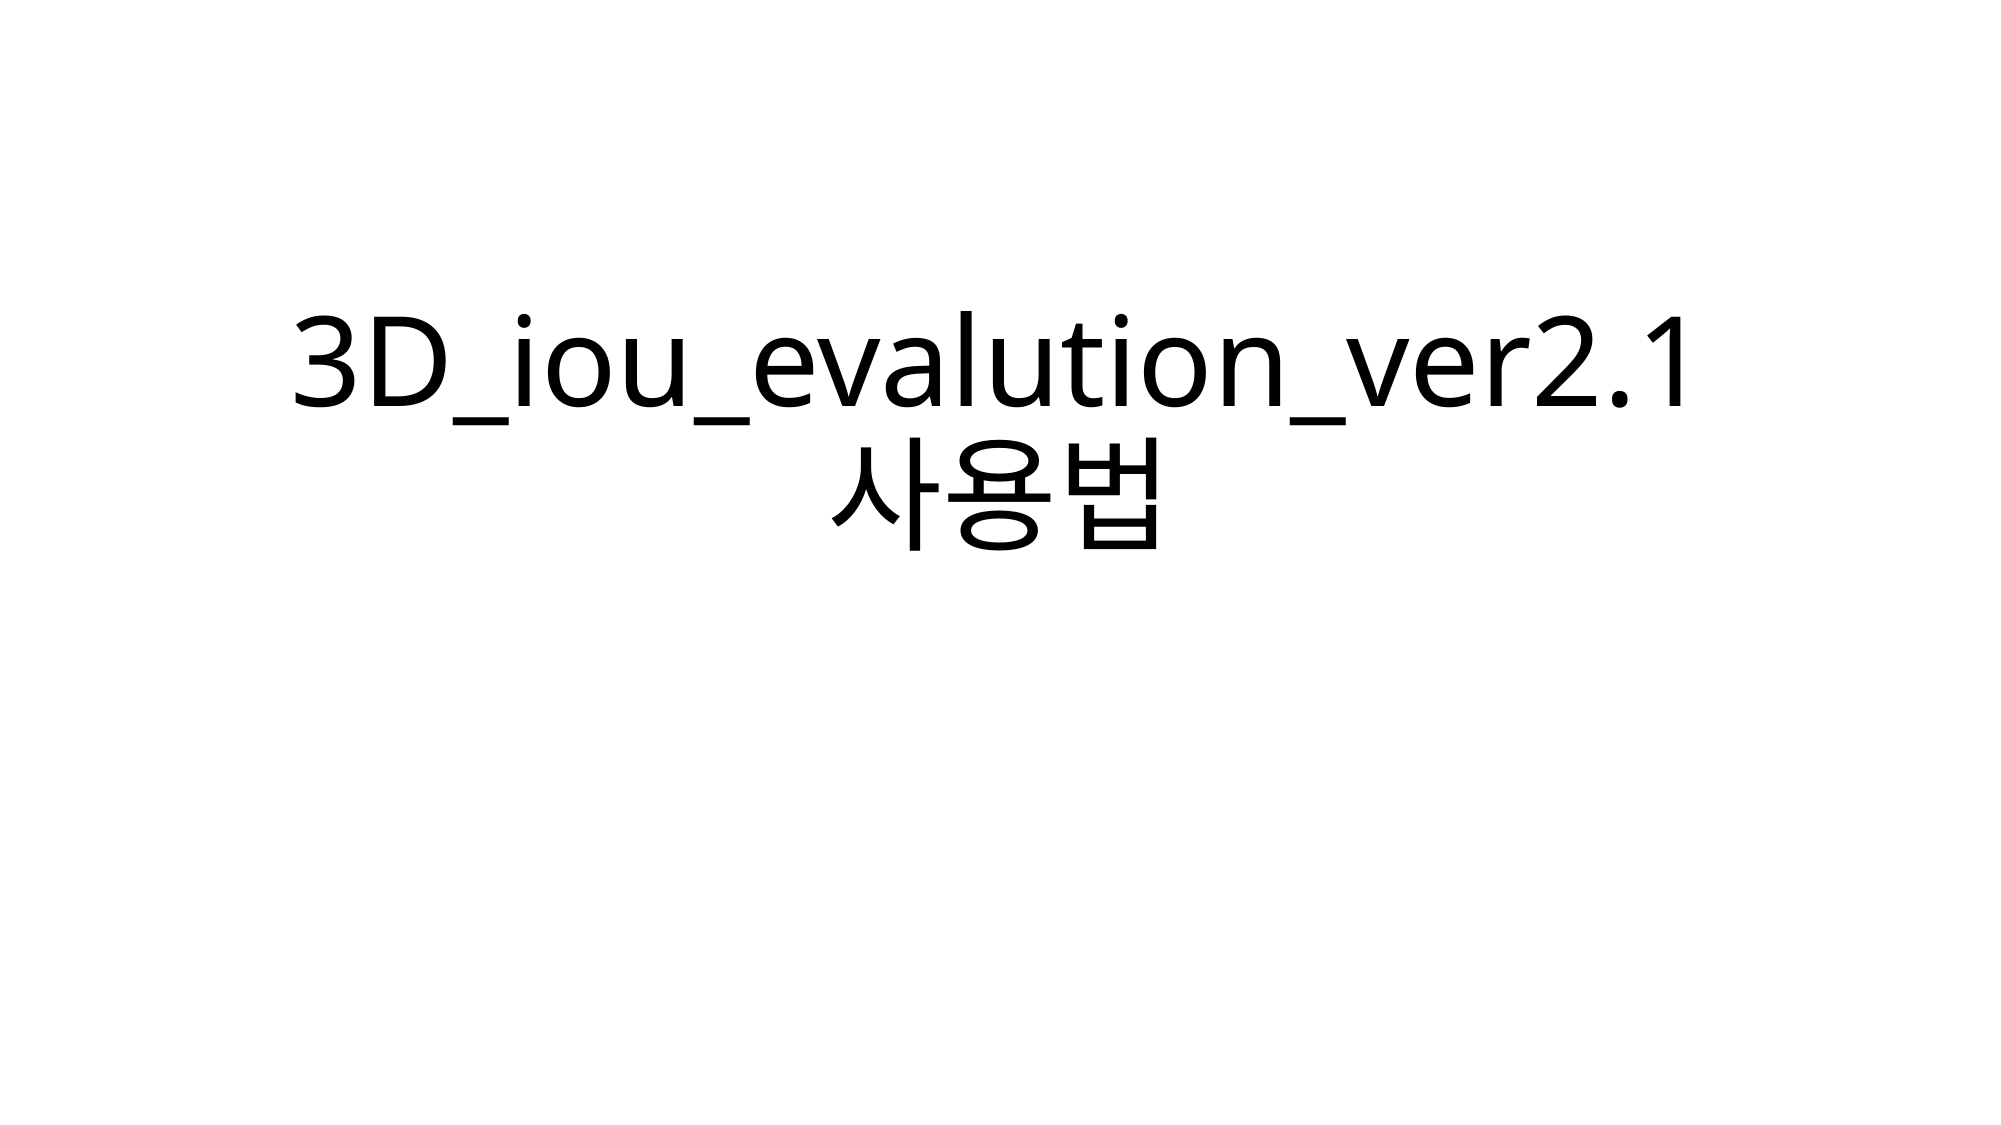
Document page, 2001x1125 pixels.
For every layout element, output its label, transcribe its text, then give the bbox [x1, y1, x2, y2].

title 3D_iou_evalution_ver2.1 사용법 [249, 184, 1750, 576]
